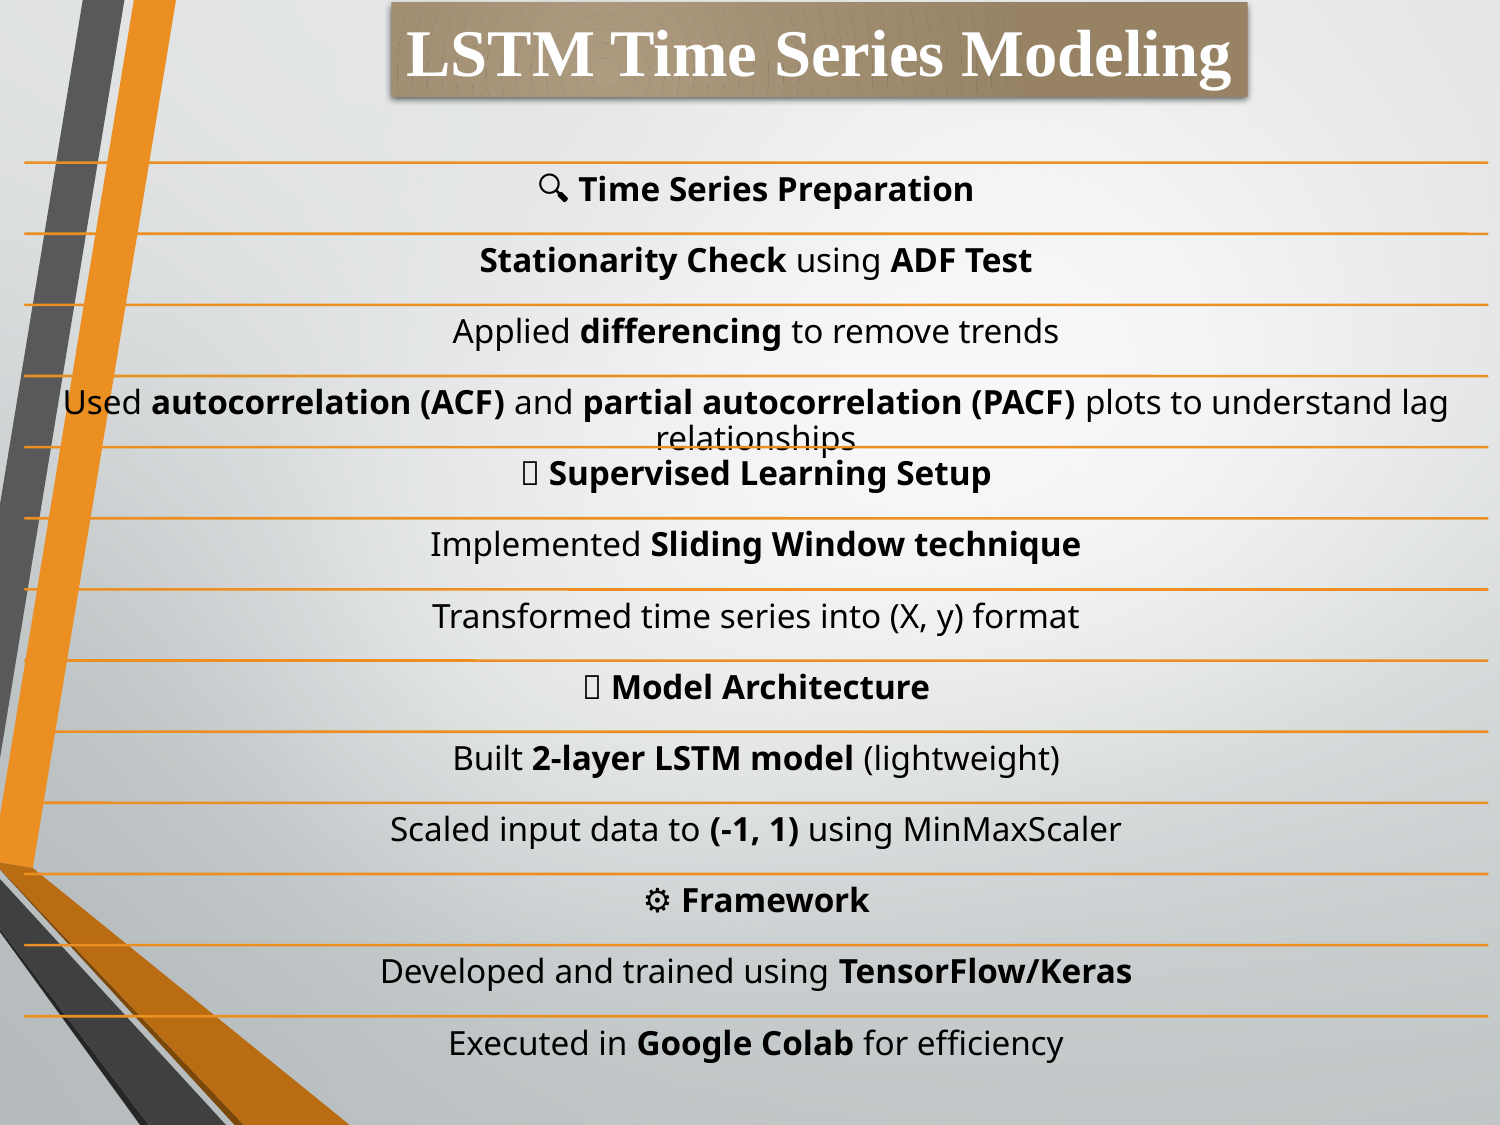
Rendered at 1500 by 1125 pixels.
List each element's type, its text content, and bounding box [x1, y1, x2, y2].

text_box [24, 162, 1488, 1088]
text_box LSTM Time Series Modeling [391, 2, 1248, 97]
